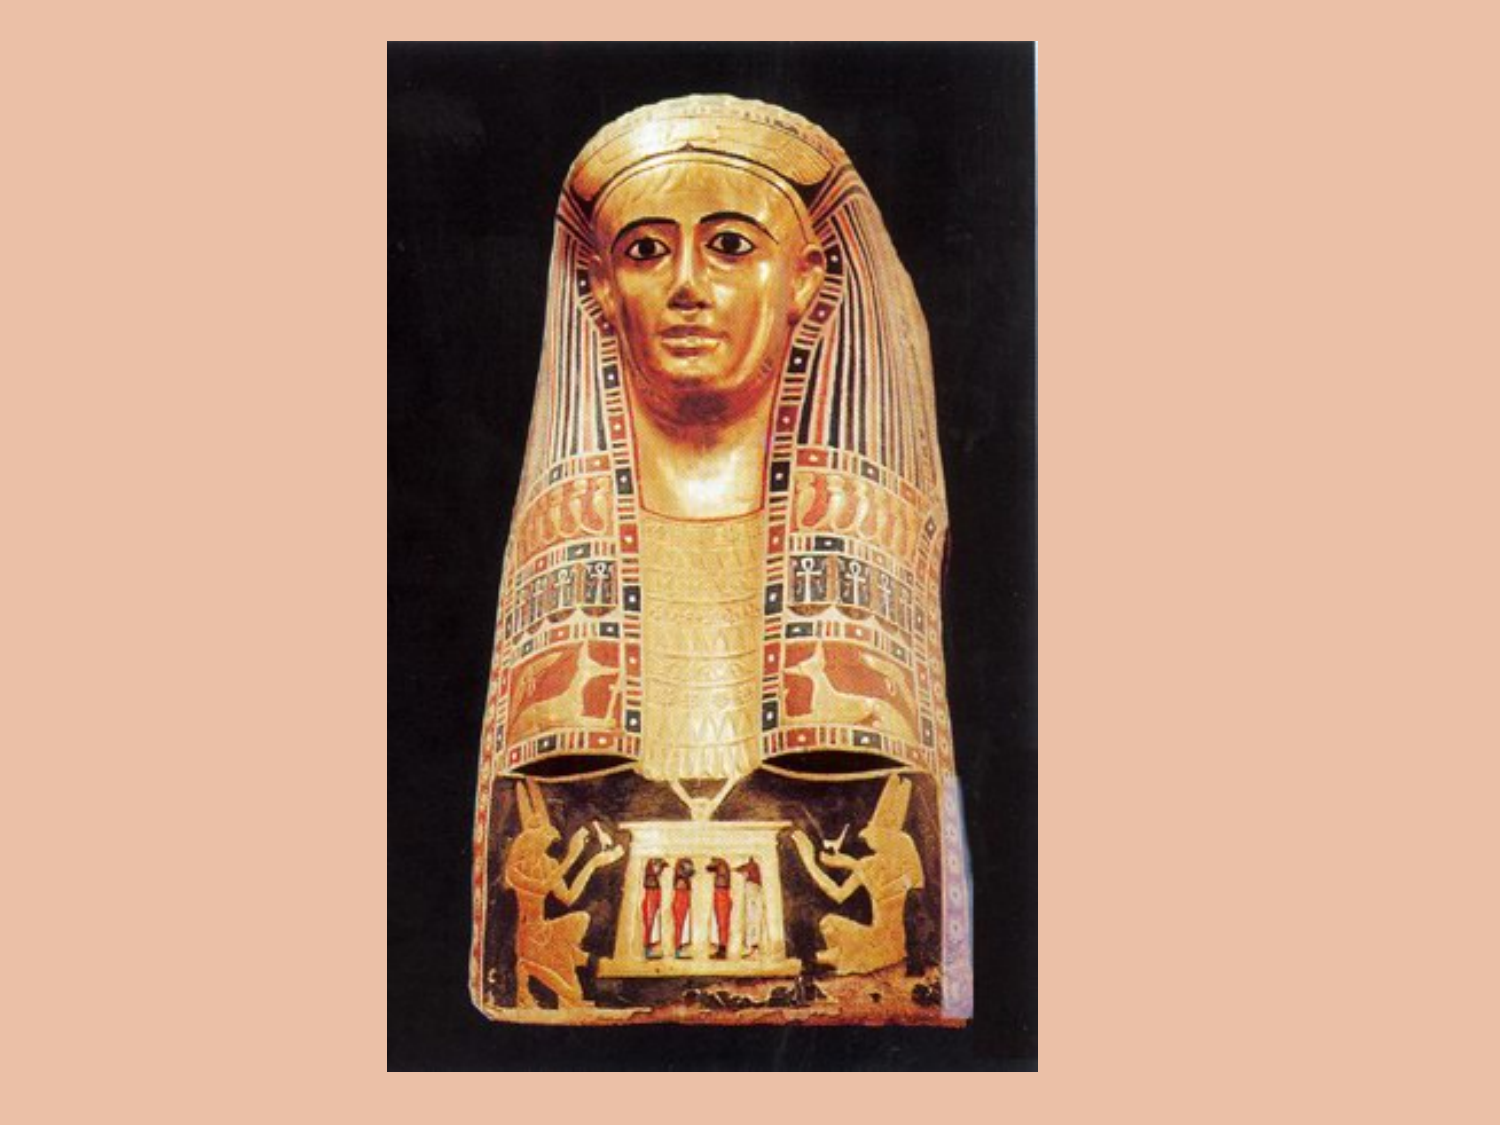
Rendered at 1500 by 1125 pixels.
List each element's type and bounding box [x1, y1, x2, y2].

picture [387, 41, 1038, 1072]
